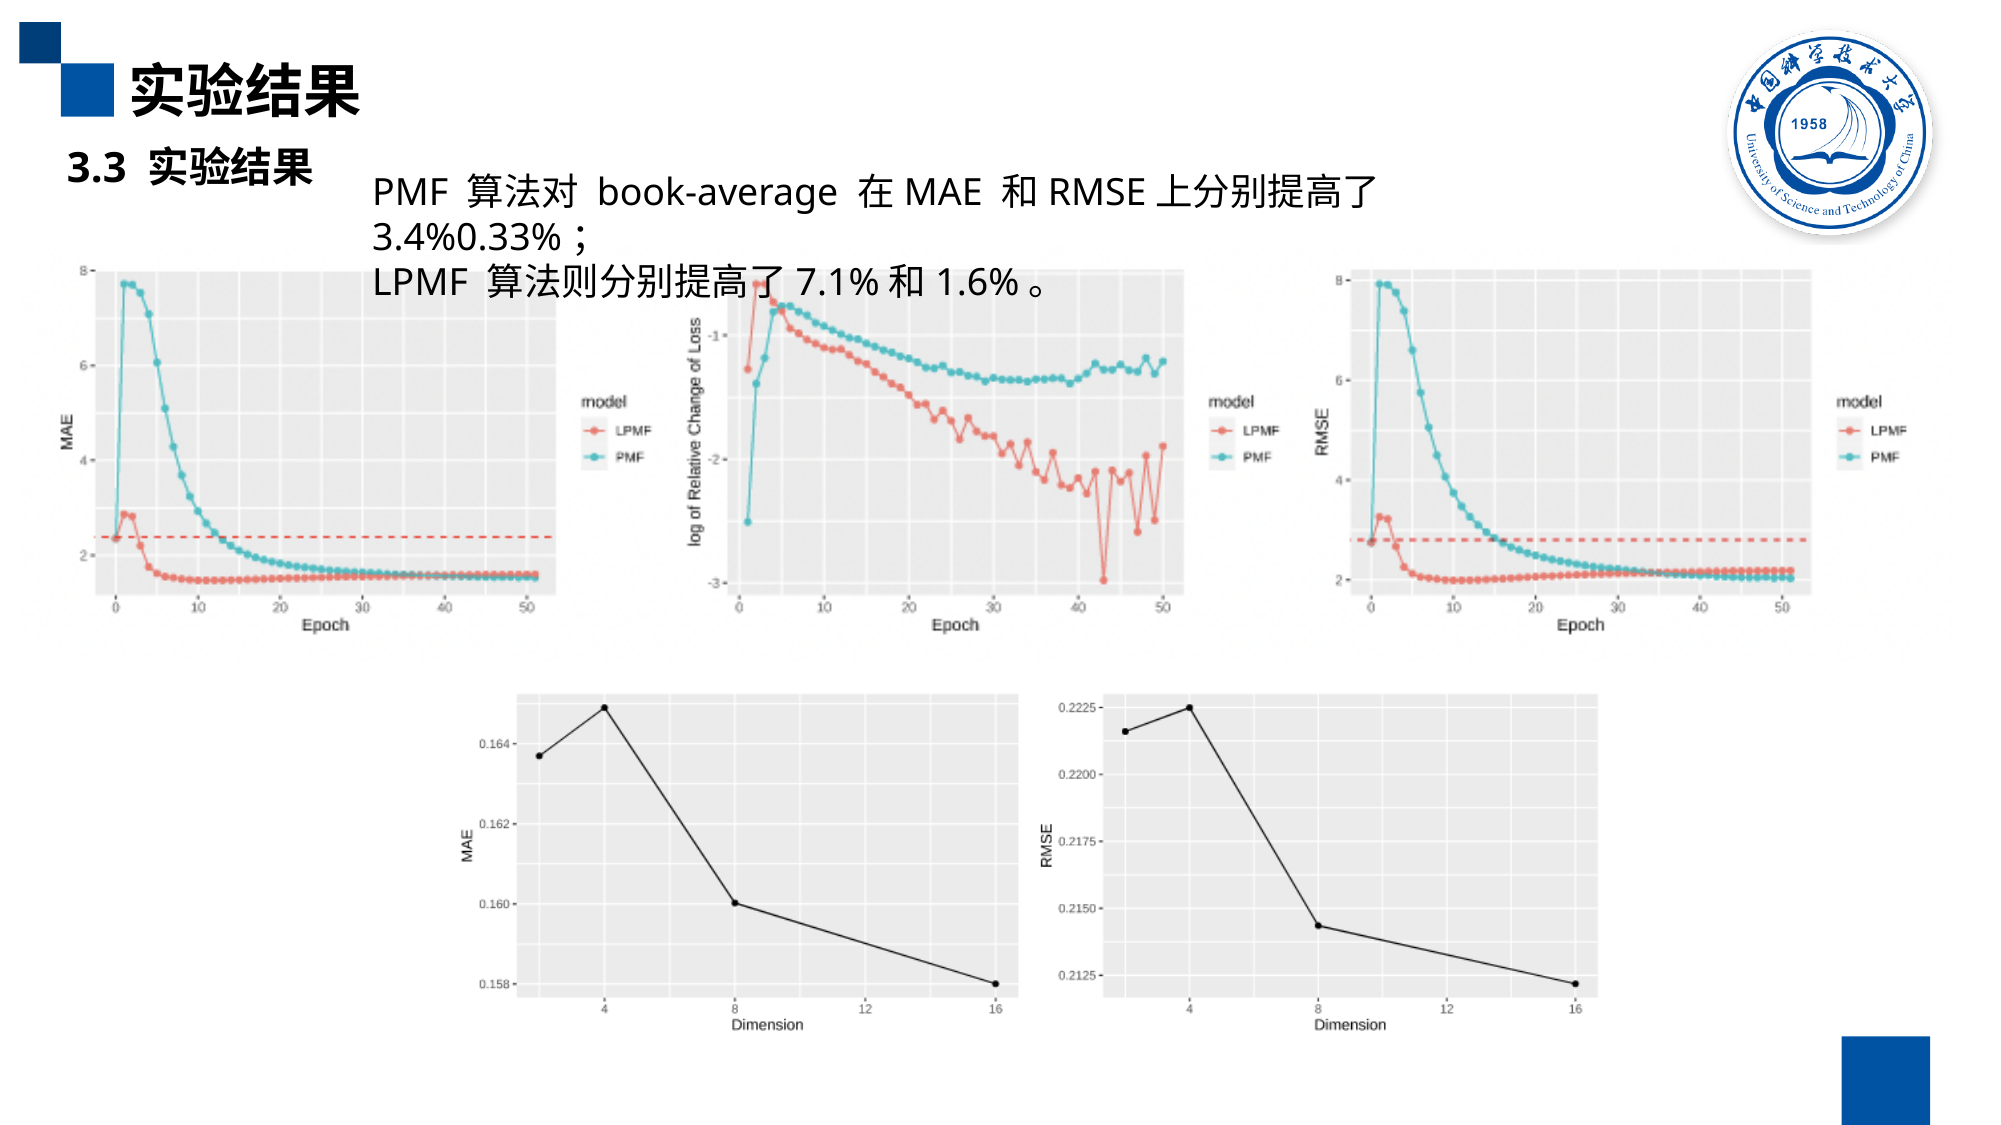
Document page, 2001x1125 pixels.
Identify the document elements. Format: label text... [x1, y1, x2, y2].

slide_number [1771, 1050, 2000, 1111]
picture [19, 19, 1953, 662]
text_box PMF 算法对 book-average 在MAE 和RMSE上分别提高了3.4%0.33%； LPMF 算法则分别提高了7.1%和1.6%。 [357, 160, 1615, 245]
text_box 3.3 实验结果 [52, 132, 330, 198]
picture [432, 683, 1629, 1051]
text_box 实验结果 [113, 47, 1000, 132]
